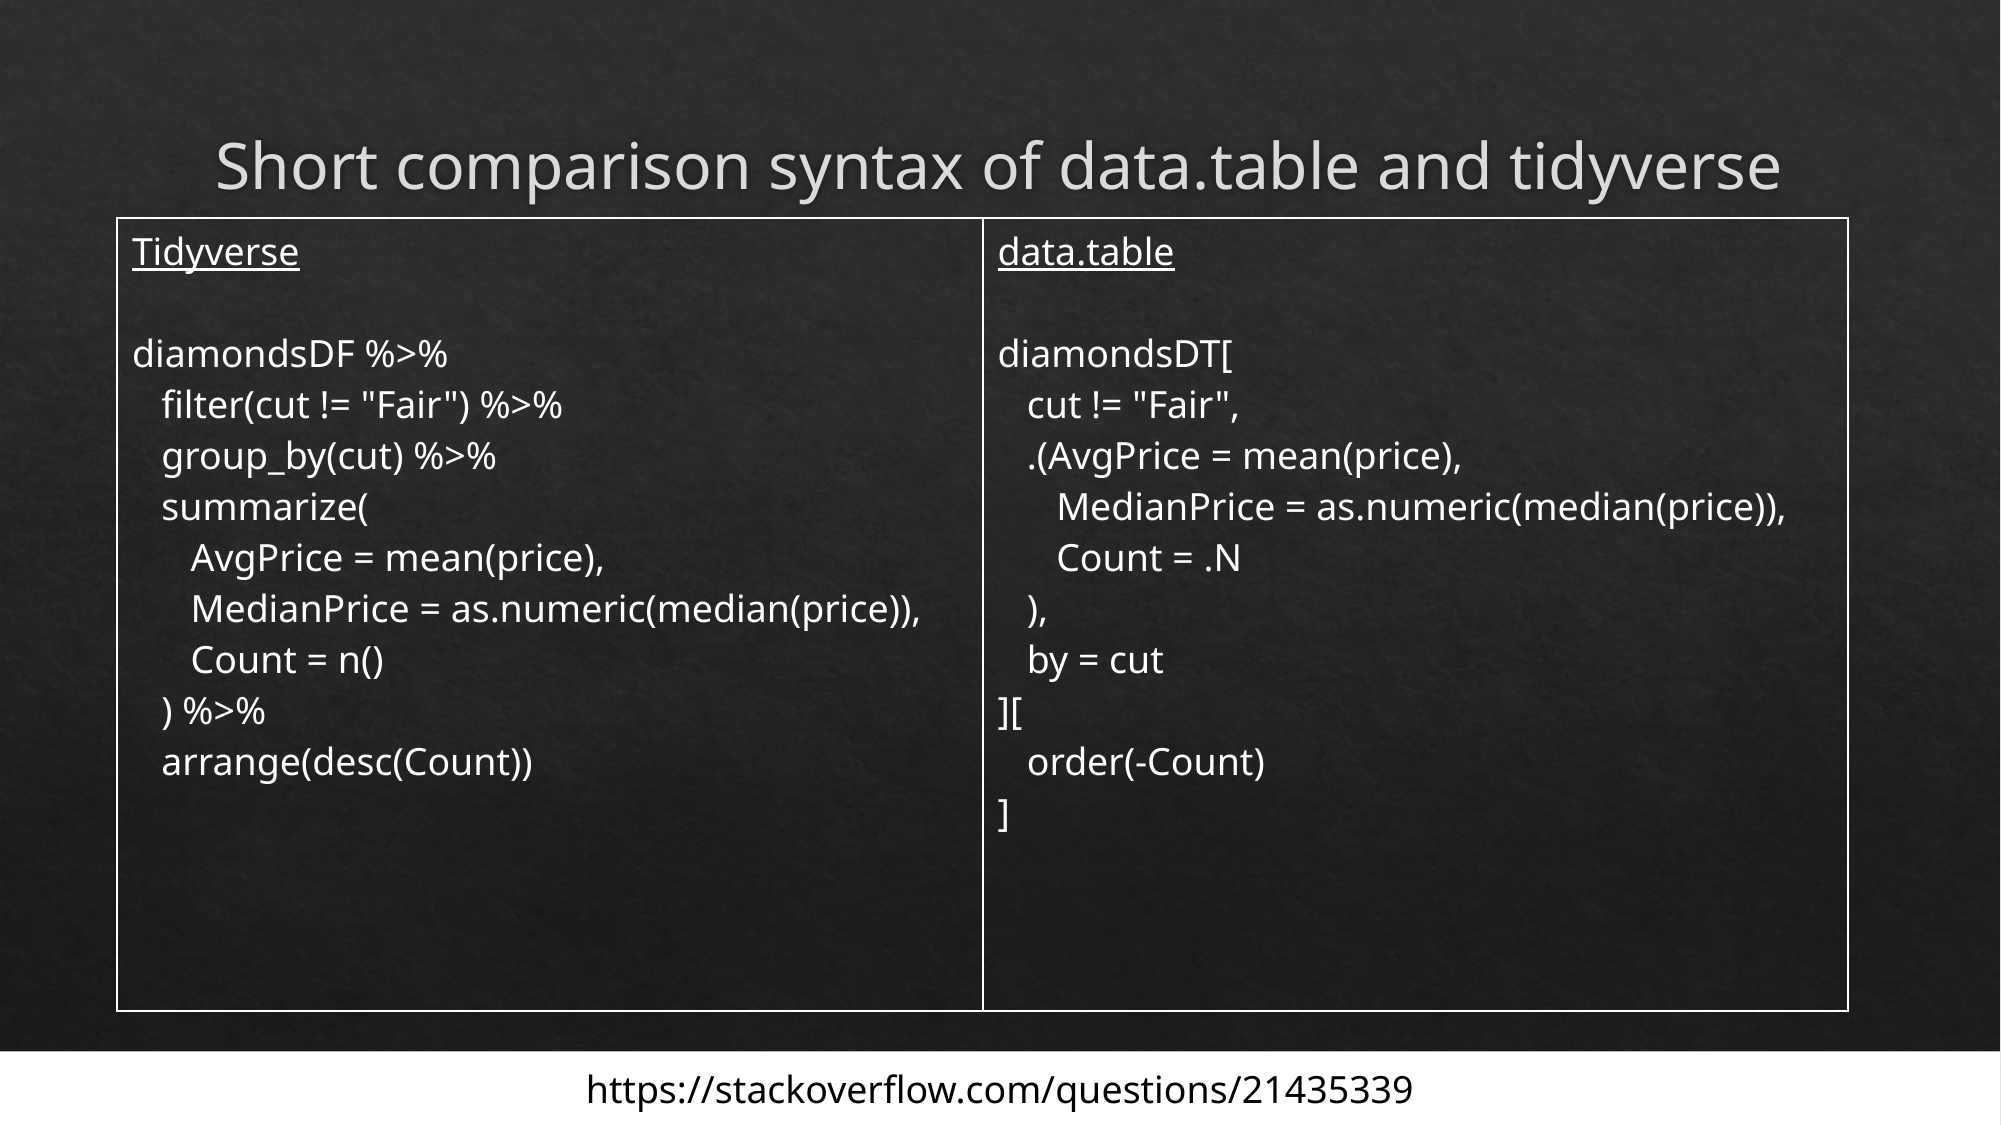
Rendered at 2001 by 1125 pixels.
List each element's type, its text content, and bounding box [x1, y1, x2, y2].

table_header Tidyverse diamondsDF %>% filter(cut != "Fair") %>% group_by(cut) %>% summarize( AvgPrice = mean(price), MedianPrice = as.numeric(median(price)), Count = n() ) %>% arrange(desc(Count)) [118, 219, 982, 1010]
title Short comparison syntax of data.table and tidyverse [149, 84, 1849, 217]
table_header data.table diamondsDT[ cut != "Fair", .(AvgPrice = mean(price), MedianPrice = as.numeric(median(price)), Count = .N ), by = cut ][ order(-Count) ] [984, 219, 1847, 1010]
text_box https://stackoverflow.com/questions/21435339 [0, 1050, 2000, 1125]
